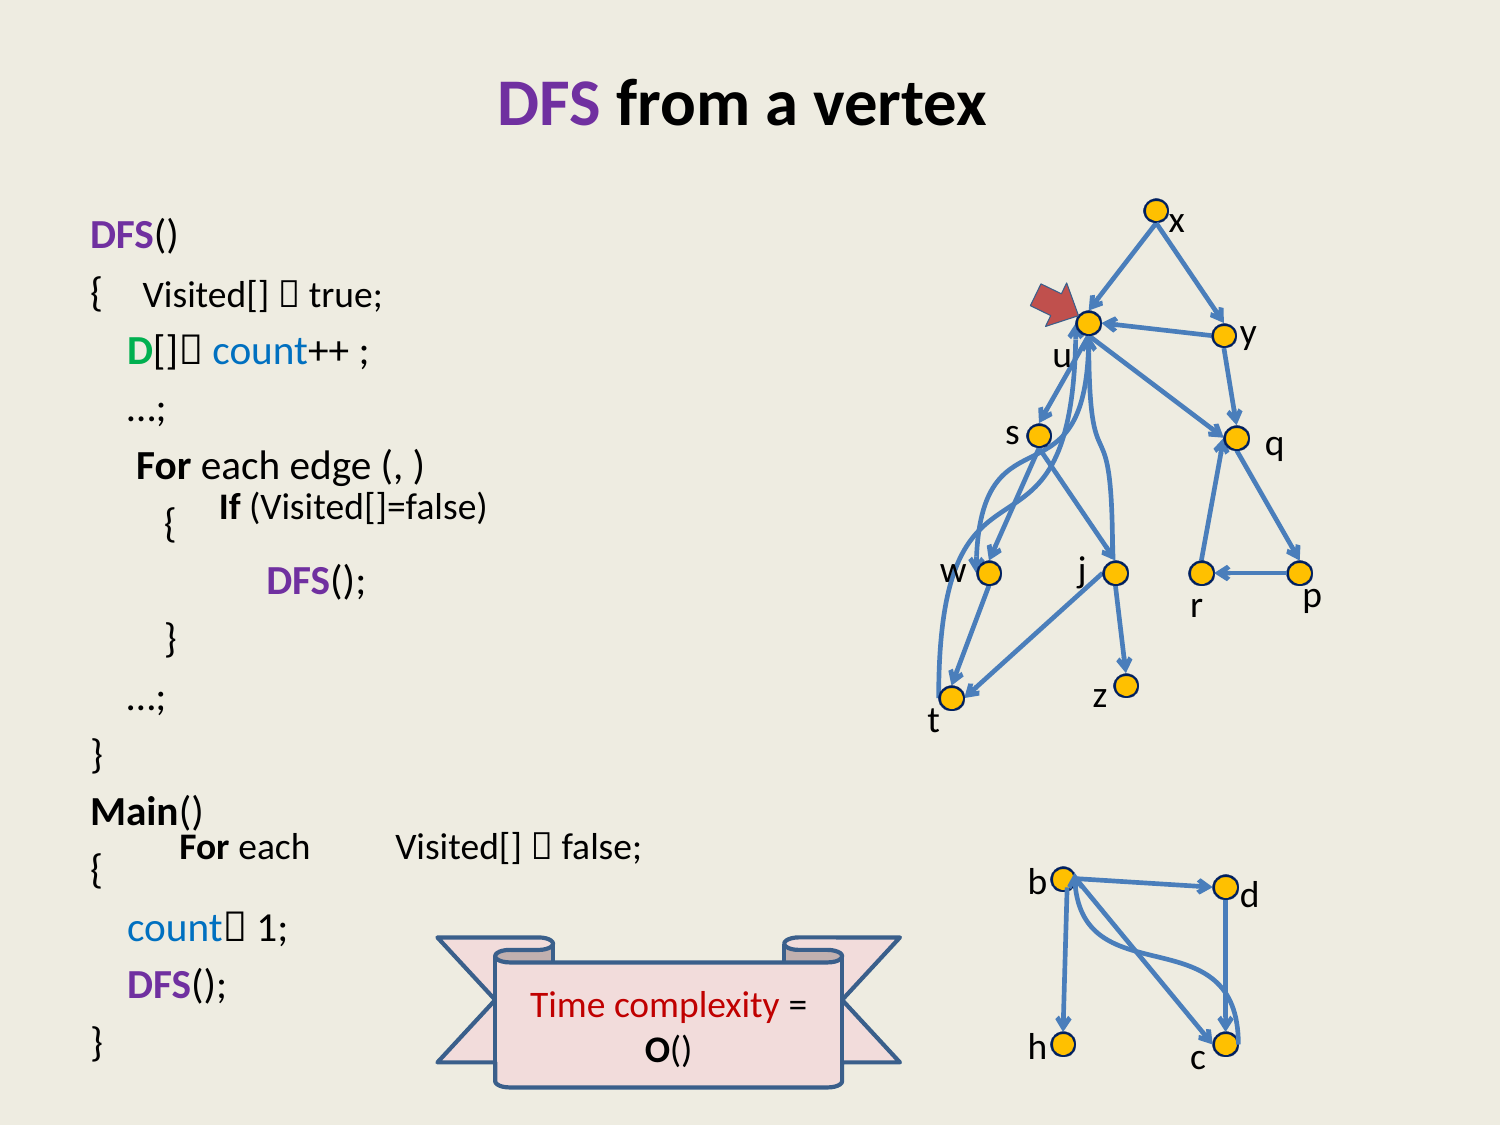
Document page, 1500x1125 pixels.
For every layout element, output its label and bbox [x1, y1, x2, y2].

text_box [911, 187, 1338, 1086]
